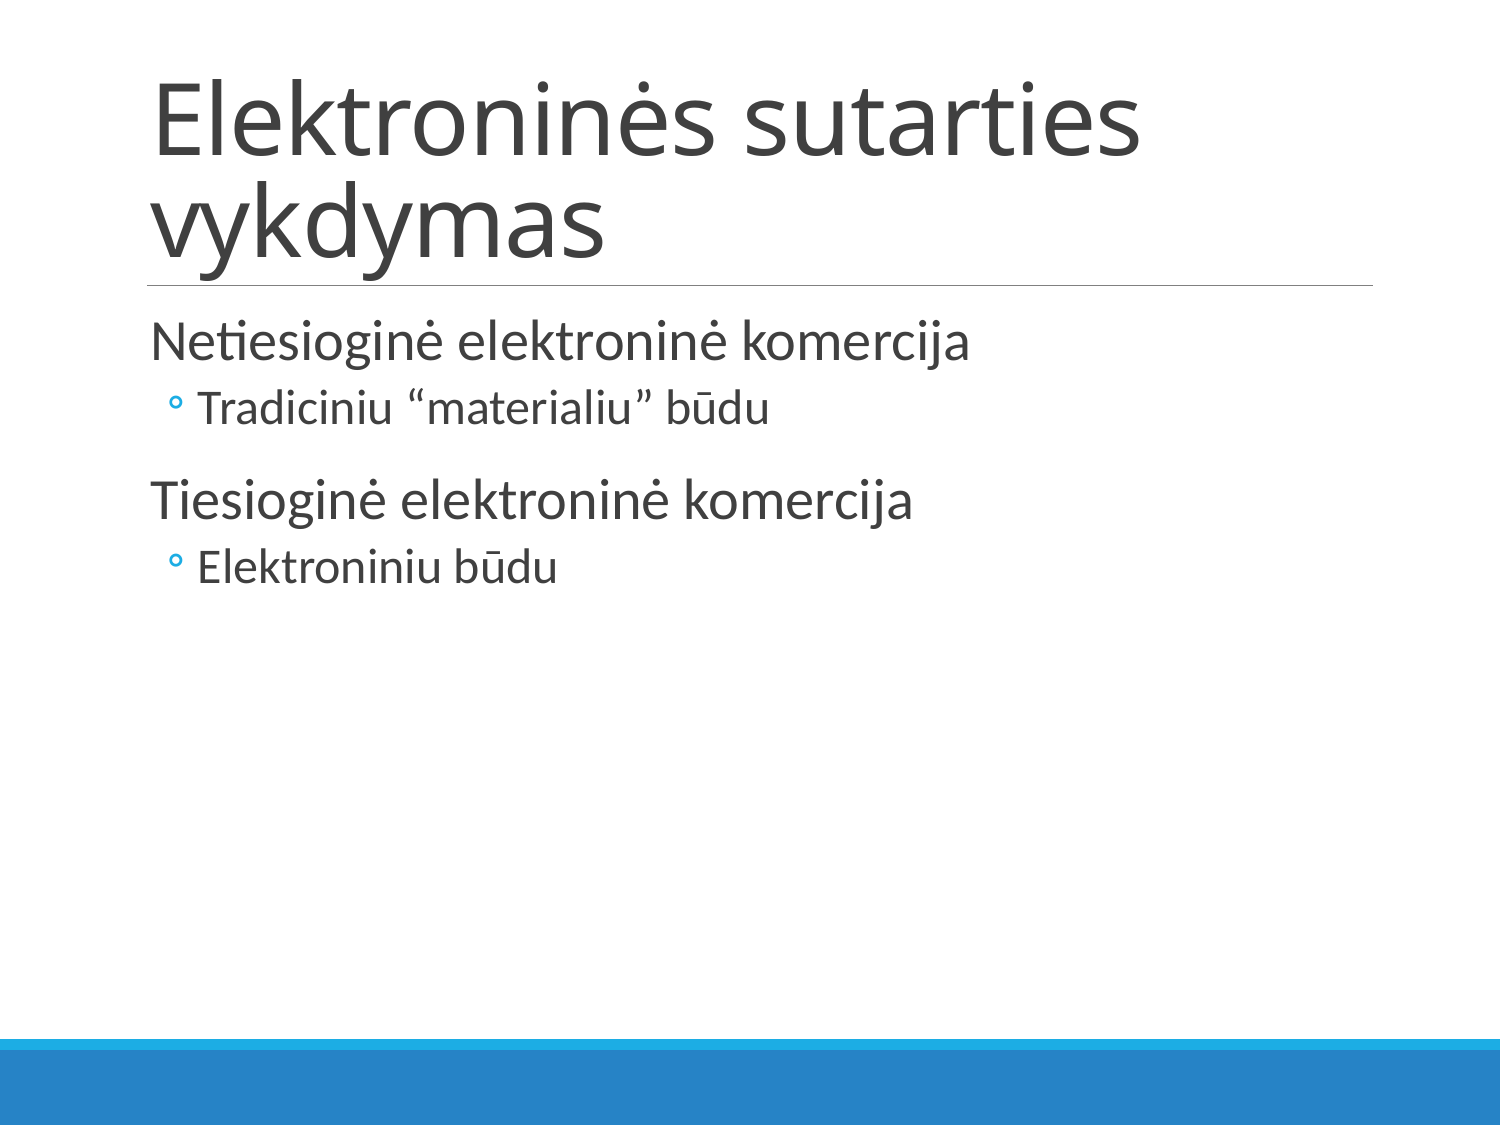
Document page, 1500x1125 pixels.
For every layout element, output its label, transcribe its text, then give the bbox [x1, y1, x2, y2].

list Netiesioginė elektroninė komercija Tradiciniu “materialiu” būdu Tiesioginė elektroninė komercija Elektroniniu būdu [135, 302, 1373, 963]
title Elektroninės sutarties vykdymas [135, 47, 1373, 285]
